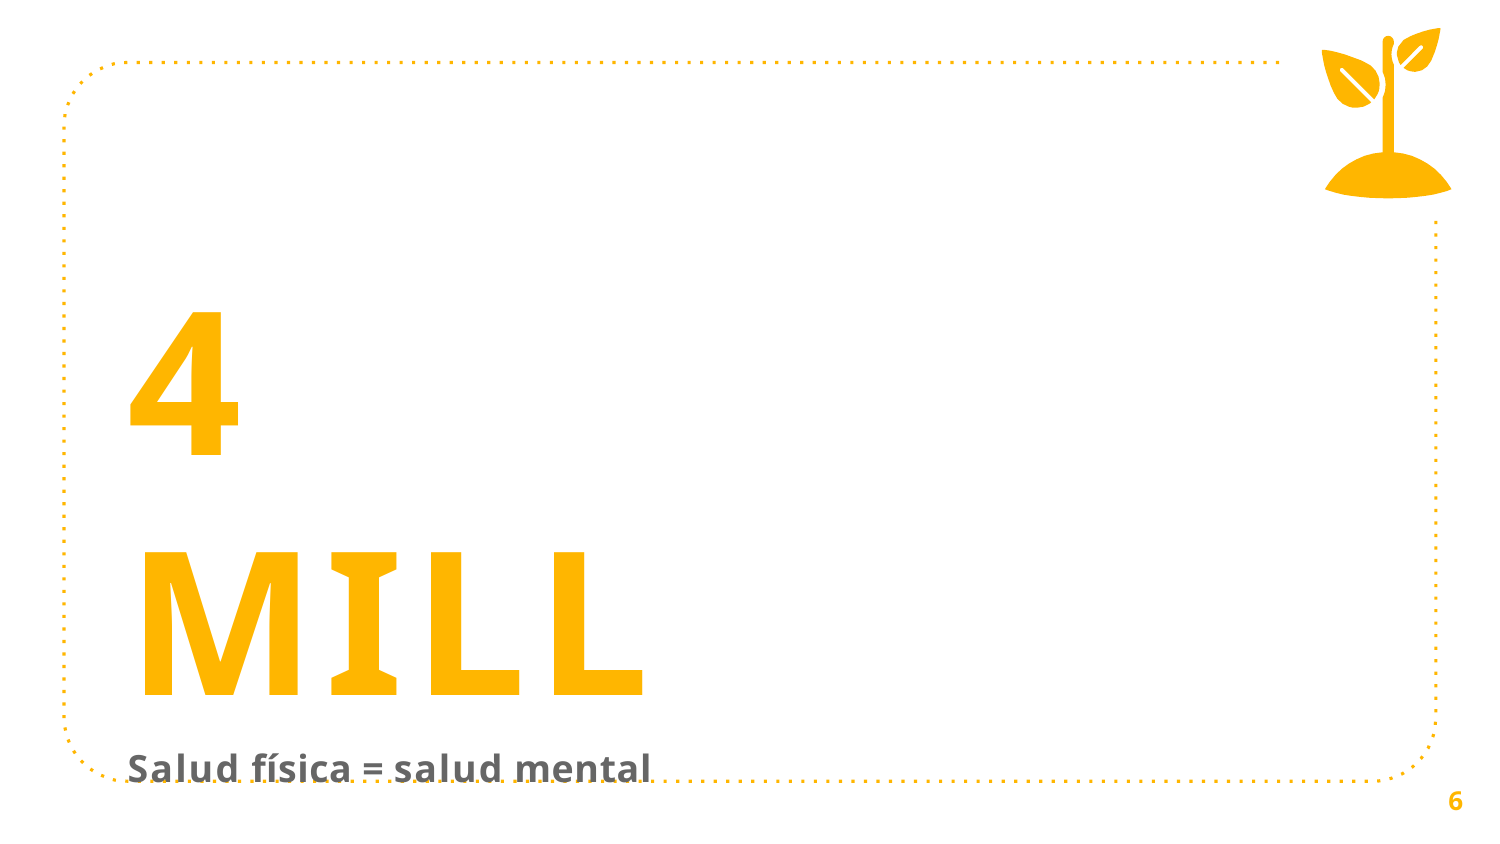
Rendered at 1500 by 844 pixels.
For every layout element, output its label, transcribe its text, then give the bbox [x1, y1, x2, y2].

text_box [1324, 35, 1452, 199]
text_box 6 [1446, 781, 1467, 816]
text_box [1321, 49, 1380, 108]
title 4 MILL Salud física = salud mental [125, 199, 758, 791]
text_box [1396, 28, 1441, 72]
